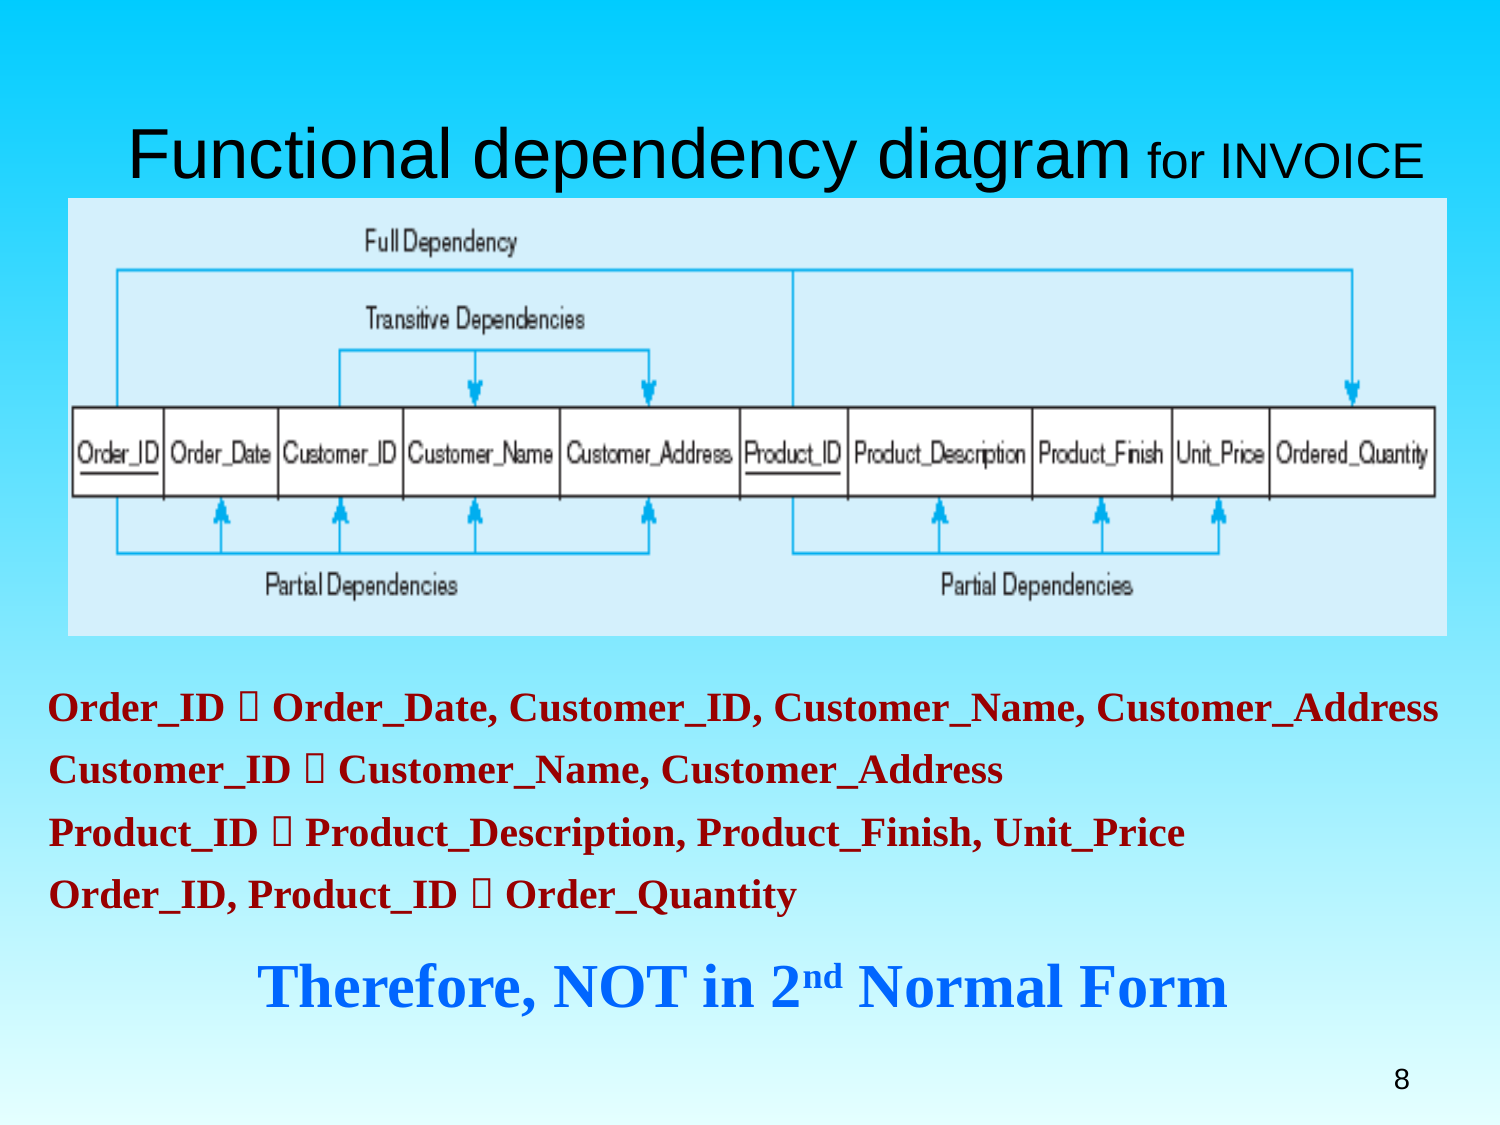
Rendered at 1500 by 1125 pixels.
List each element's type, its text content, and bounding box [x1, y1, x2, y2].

slide_number 8 [1074, 1024, 1426, 1103]
picture [67, 198, 1447, 636]
text_box Customer_ID  Customer_Name, Customer_Address [33, 734, 1019, 797]
text_box Therefore, NOT in 2nd Normal Form [242, 937, 1244, 1028]
text_box Functional dependency diagram for INVOICE [112, 99, 1450, 200]
text_box Product_ID  Product_Description, Product_Finish, Unit_Price [33, 797, 1202, 863]
text_box Order_ID, Product_ID  Order_Quantity [33, 859, 813, 925]
text_box Order_ID  Order_Date, Customer_ID, Customer_Name, Customer_Address [32, 672, 1455, 738]
